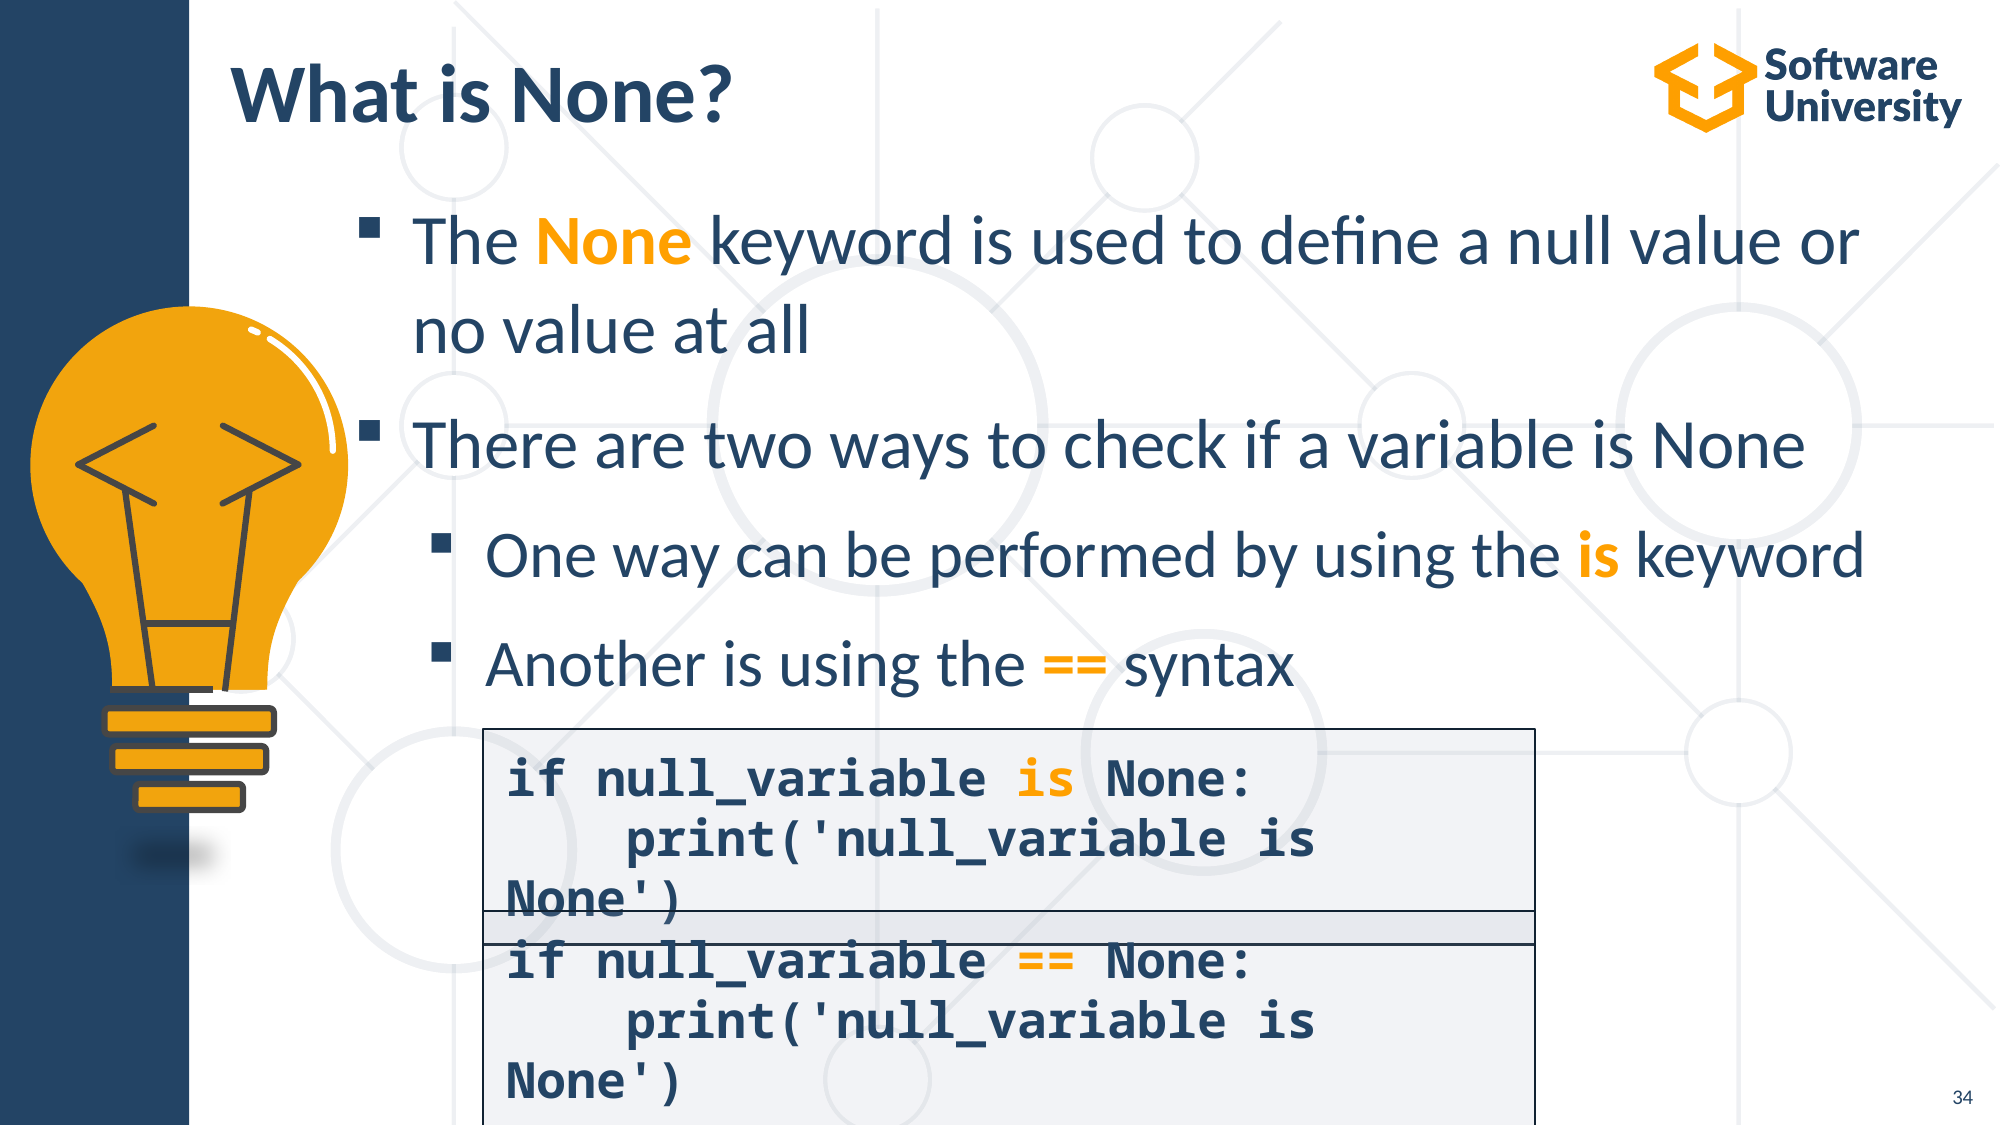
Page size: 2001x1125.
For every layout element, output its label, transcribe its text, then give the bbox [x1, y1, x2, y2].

text_box if null_variable is None: print('null_variable is None') [483, 729, 1536, 911]
title What is None? [212, 16, 1628, 162]
text_box if null_variable == None: print('null_variable is None') [483, 911, 1536, 1125]
picture [1641, 31, 1973, 145]
text_box 34 [1927, 1067, 1989, 1117]
list The None keyword is used to define a null value or no value at all There are two ways to check if a variable is None One way can be performed by using the is keyword Another is using the == syntax [335, 183, 1928, 1087]
